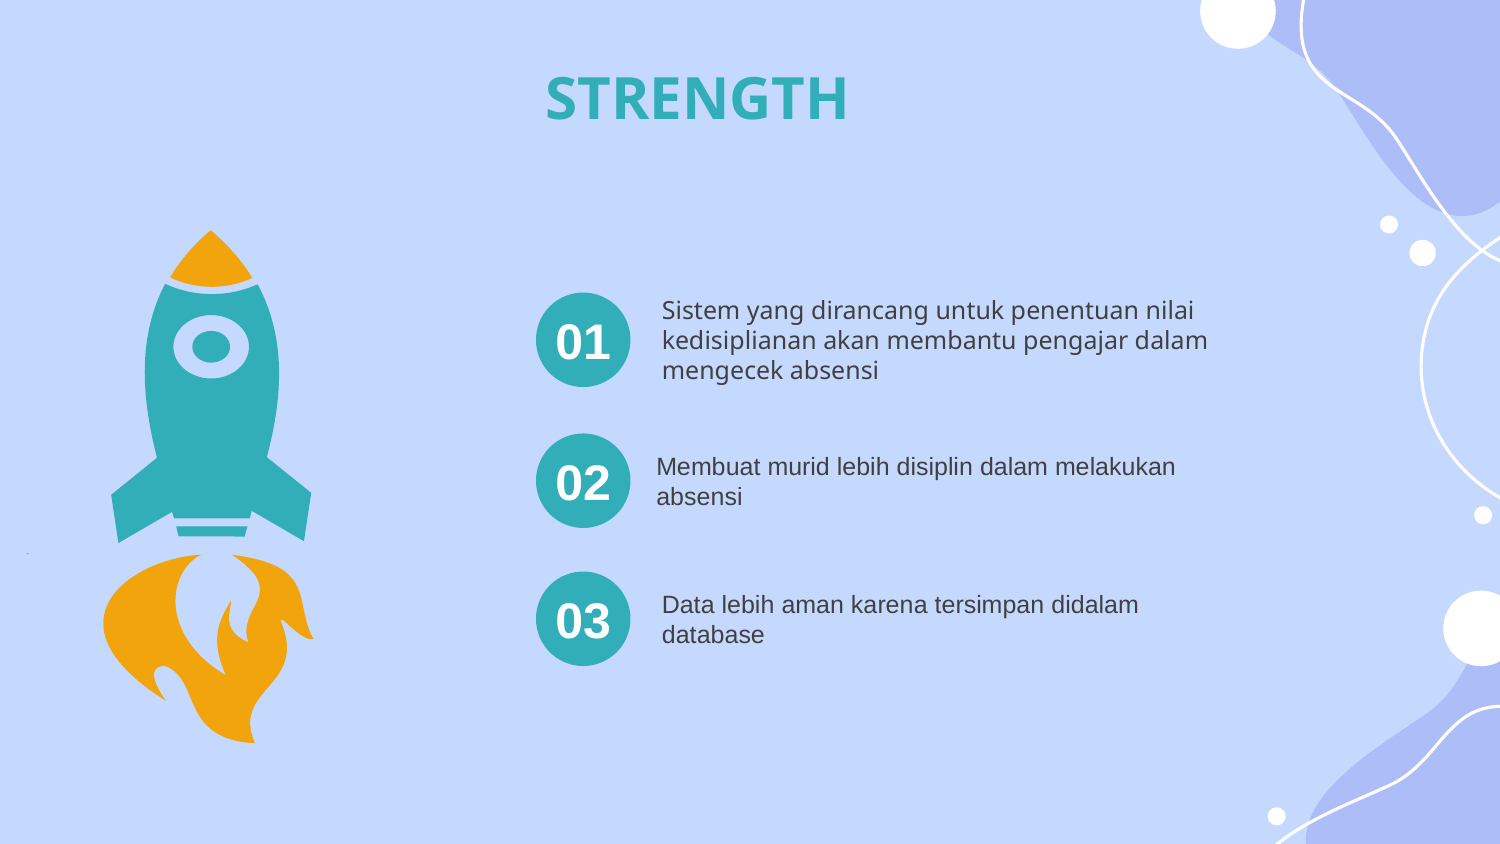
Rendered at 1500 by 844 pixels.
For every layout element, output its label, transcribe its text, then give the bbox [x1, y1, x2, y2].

text_box 02 [530, 442, 636, 518]
text_box [554, 656, 613, 667]
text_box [26, 230, 314, 744]
text_box [556, 292, 611, 301]
text_box Membuat murid lebih disiplin dalam melakukan absensi [641, 442, 1244, 518]
text_box [556, 571, 611, 580]
text_box [554, 377, 613, 388]
text_box 01 [530, 301, 636, 377]
text_box STRENGTH [530, 53, 1098, 214]
text_box 03 [530, 580, 636, 656]
text_box Data lebih aman karena tersimpan didalam database [647, 580, 1250, 656]
text_box [554, 518, 613, 528]
text_box [556, 433, 611, 442]
text_box Sistem yang dirancang untuk penentuan nilai kedisiplianan akan membantu pengajar dalam mengecek absensi [647, 286, 1250, 392]
